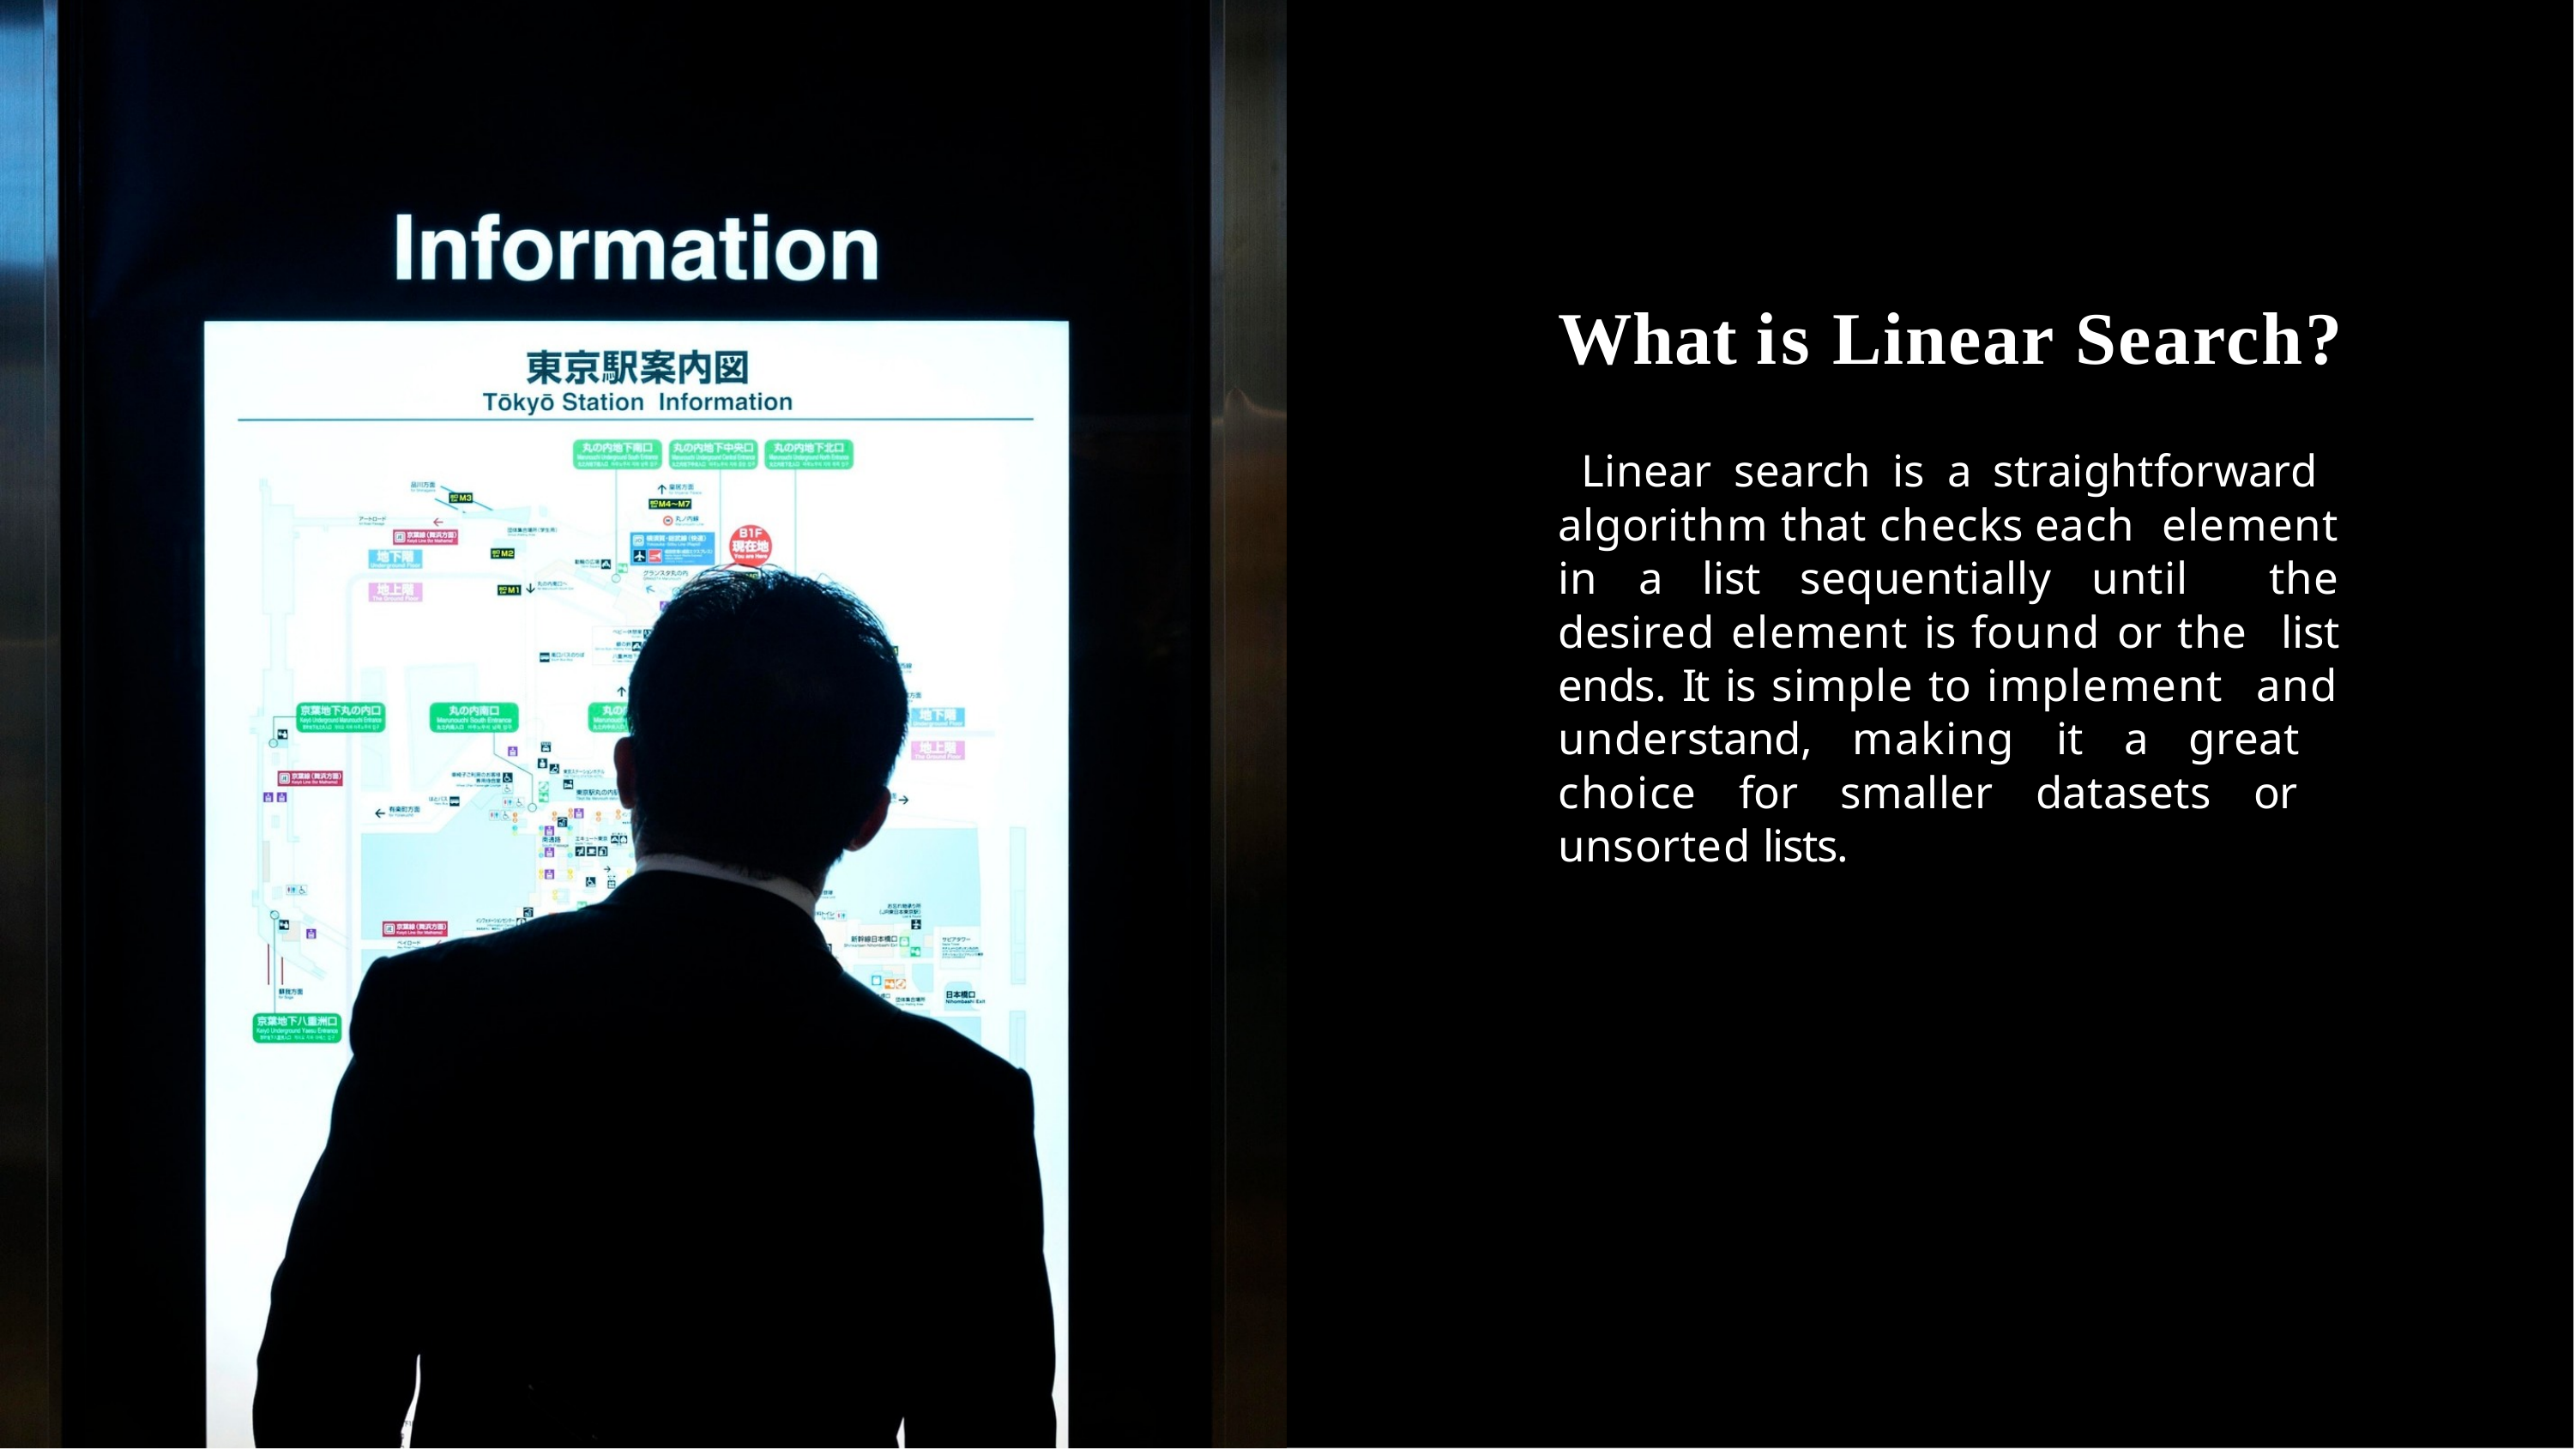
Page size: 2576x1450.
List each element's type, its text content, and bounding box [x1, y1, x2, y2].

text_box LLinear search is a straightforward algorithm that checks each element in a list sequentially until the desired element is found or the list ends. It is simple to implement and understand, making it a great choice for smaller datasets or unsorted lists. [1556, 441, 2341, 926]
picture [0, 0, 1288, 1448]
title What is Linear Search? [1556, 287, 2344, 532]
